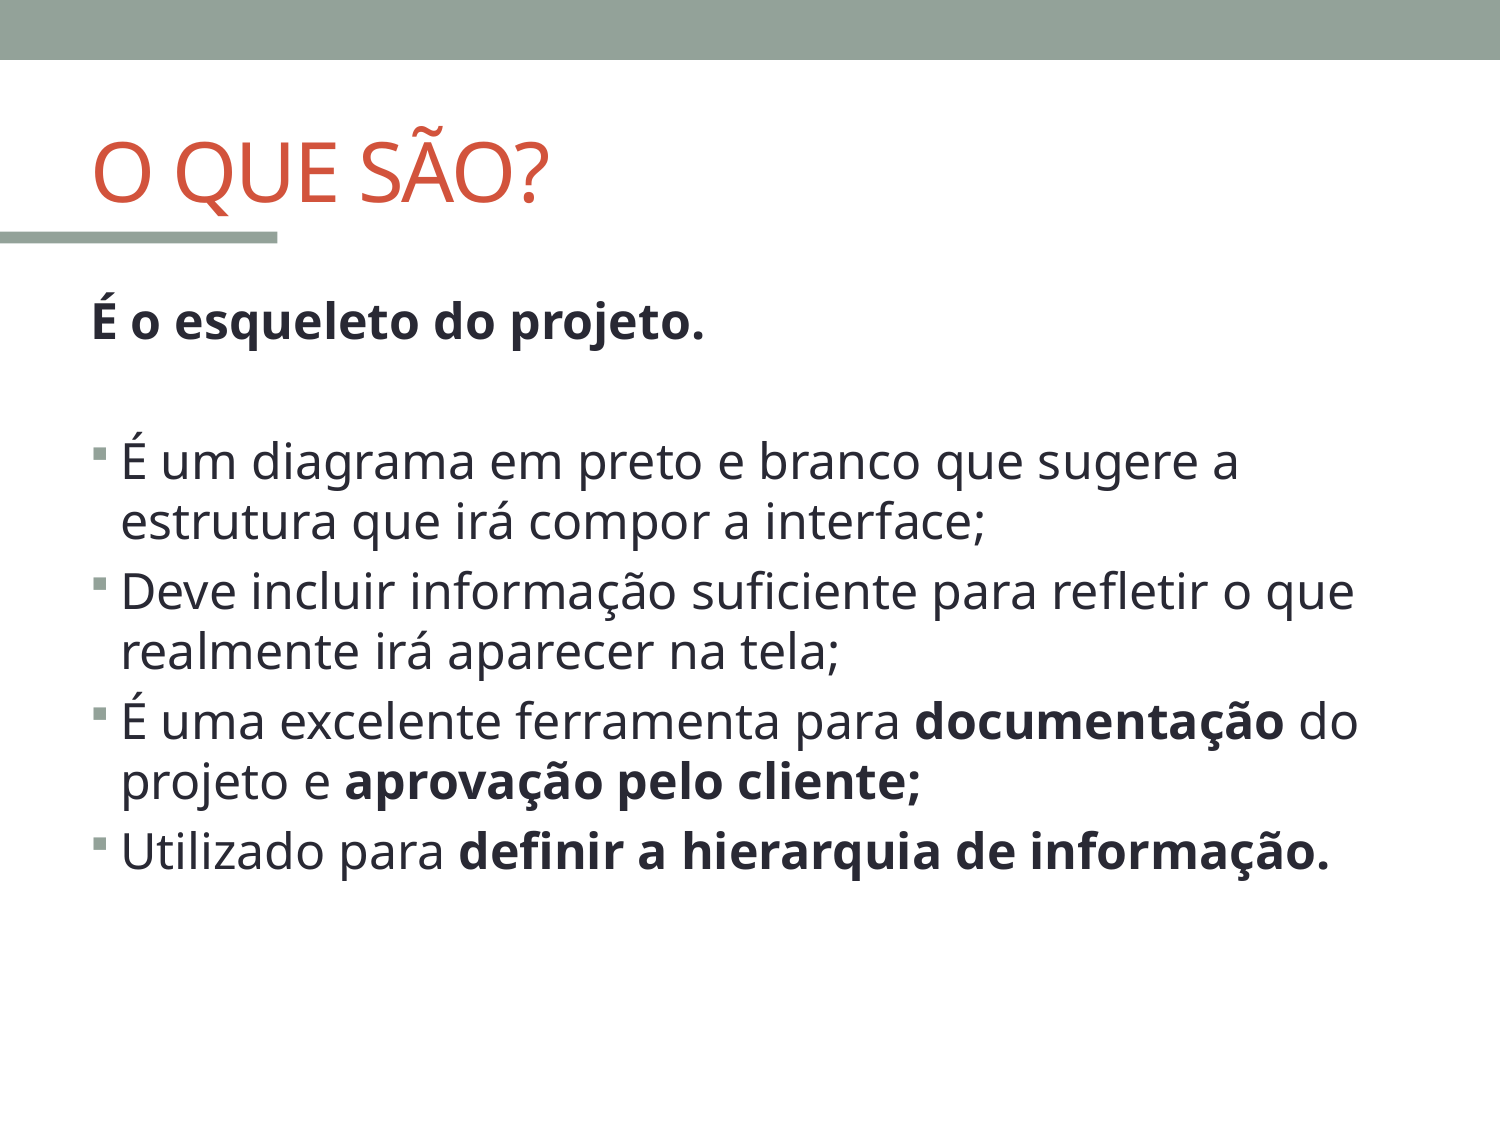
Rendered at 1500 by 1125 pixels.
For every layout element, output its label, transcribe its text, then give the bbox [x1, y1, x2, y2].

title O QUE SÃO? [75, 87, 1425, 250]
list É o esqueleto do projeto. É um diagrama em preto e branco que sugere a estrutura que irá compor a interface; Deve incluir informação suﬁciente para reﬂetir o que realmente irá aparecer na tela; É uma excelente ferramenta para documentação do projeto e aprovação pelo cliente; Utilizado para deﬁnir a hierarquia de informação. [75, 282, 1425, 1083]
text_box [0, 230, 280, 246]
